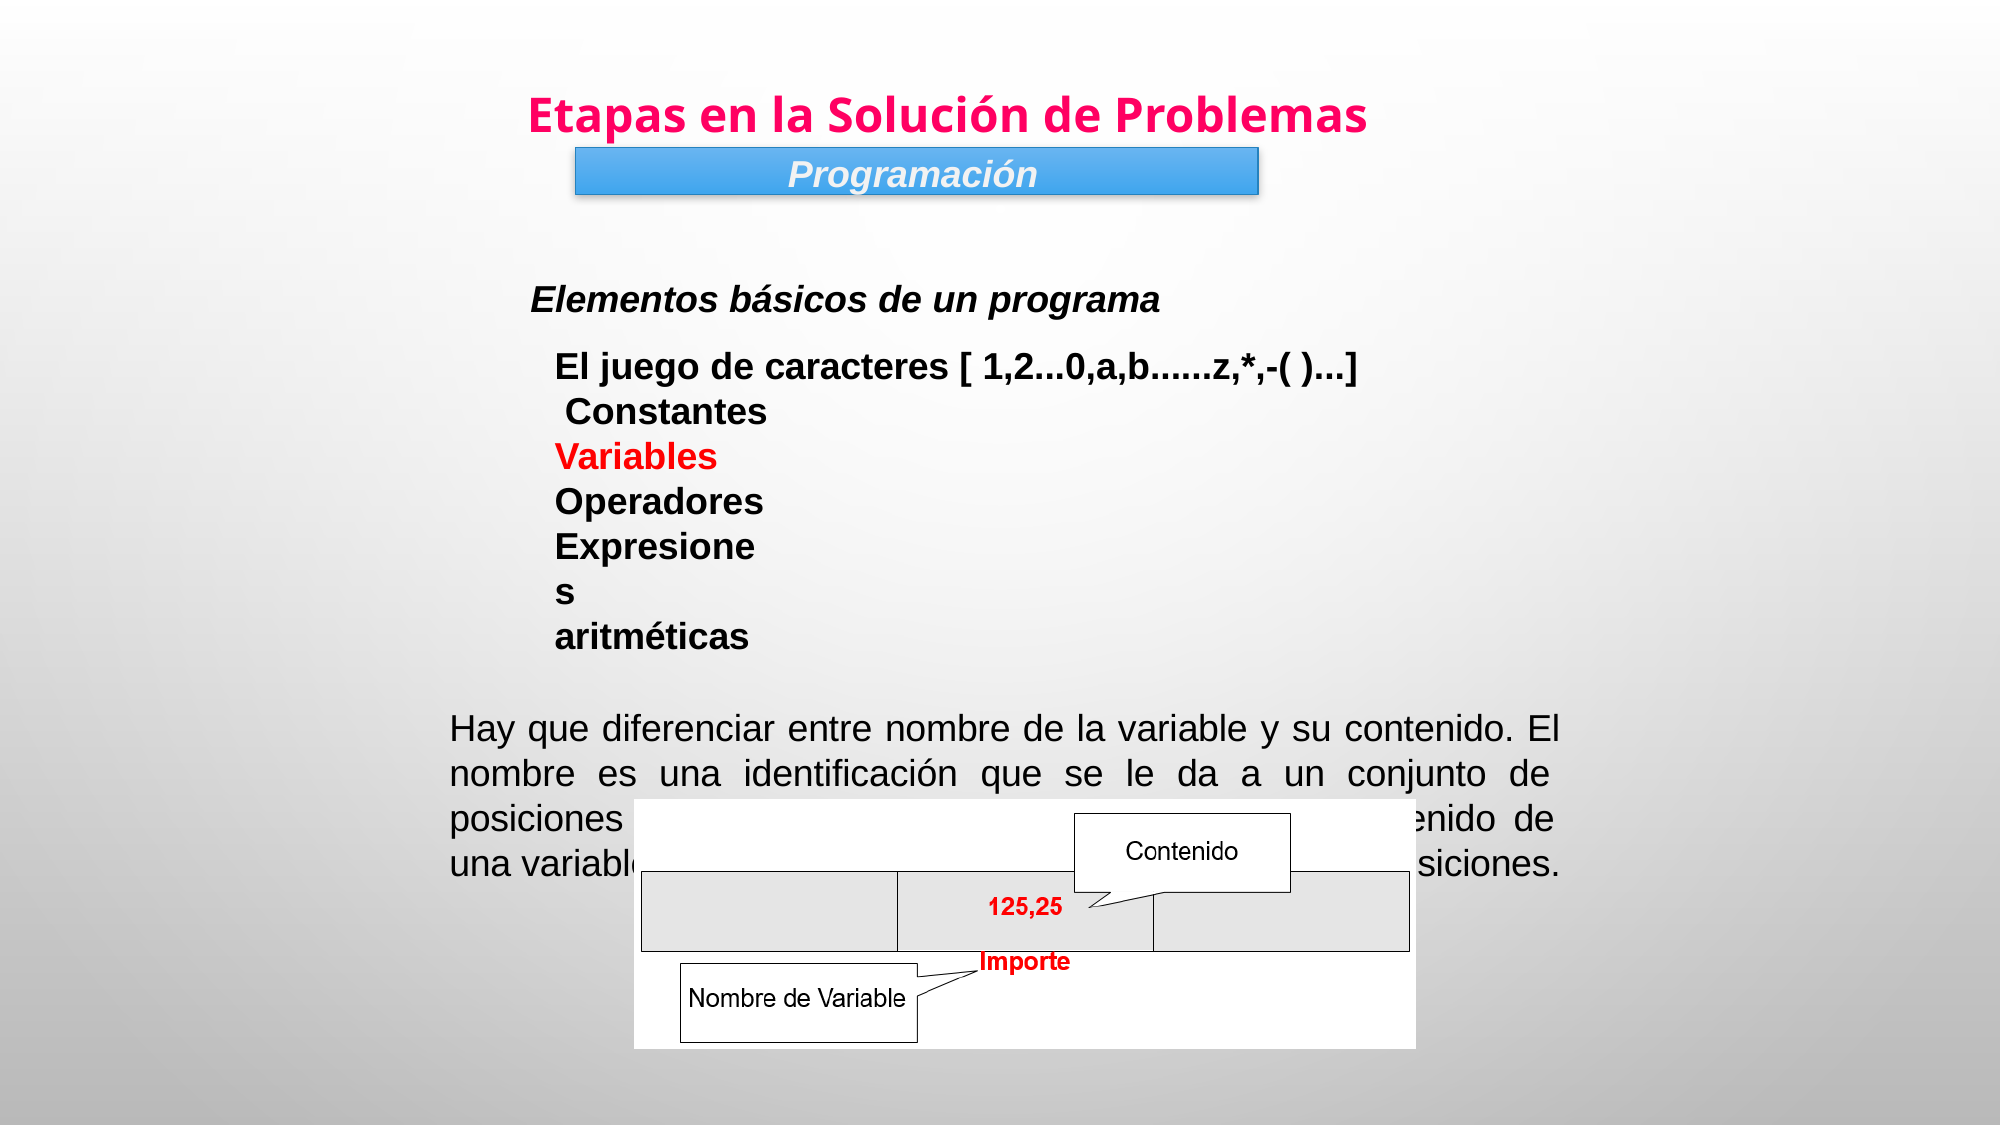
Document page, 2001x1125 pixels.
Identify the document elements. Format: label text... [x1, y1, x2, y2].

text_box Elementos básicos de un programa El juego de caracteres [ 1,2...0,a,b......z,*,-( )...] Constantes Variables Operadores Expresiones aritméticas Hay que diferenciar entre nombre de la variable y su contenido. El nombre es una identificación que se le da a un conjunto de posiciones contiguas de memoria, mientras que el contenido de una variable es el valor que está almacenado en dichas posiciones. [447, 250, 1574, 884]
picture [0, 0, 2000, 1125]
text_box Programación [575, 147, 1259, 195]
text_box Etapas en la Solución de Problemas [512, 77, 1643, 150]
